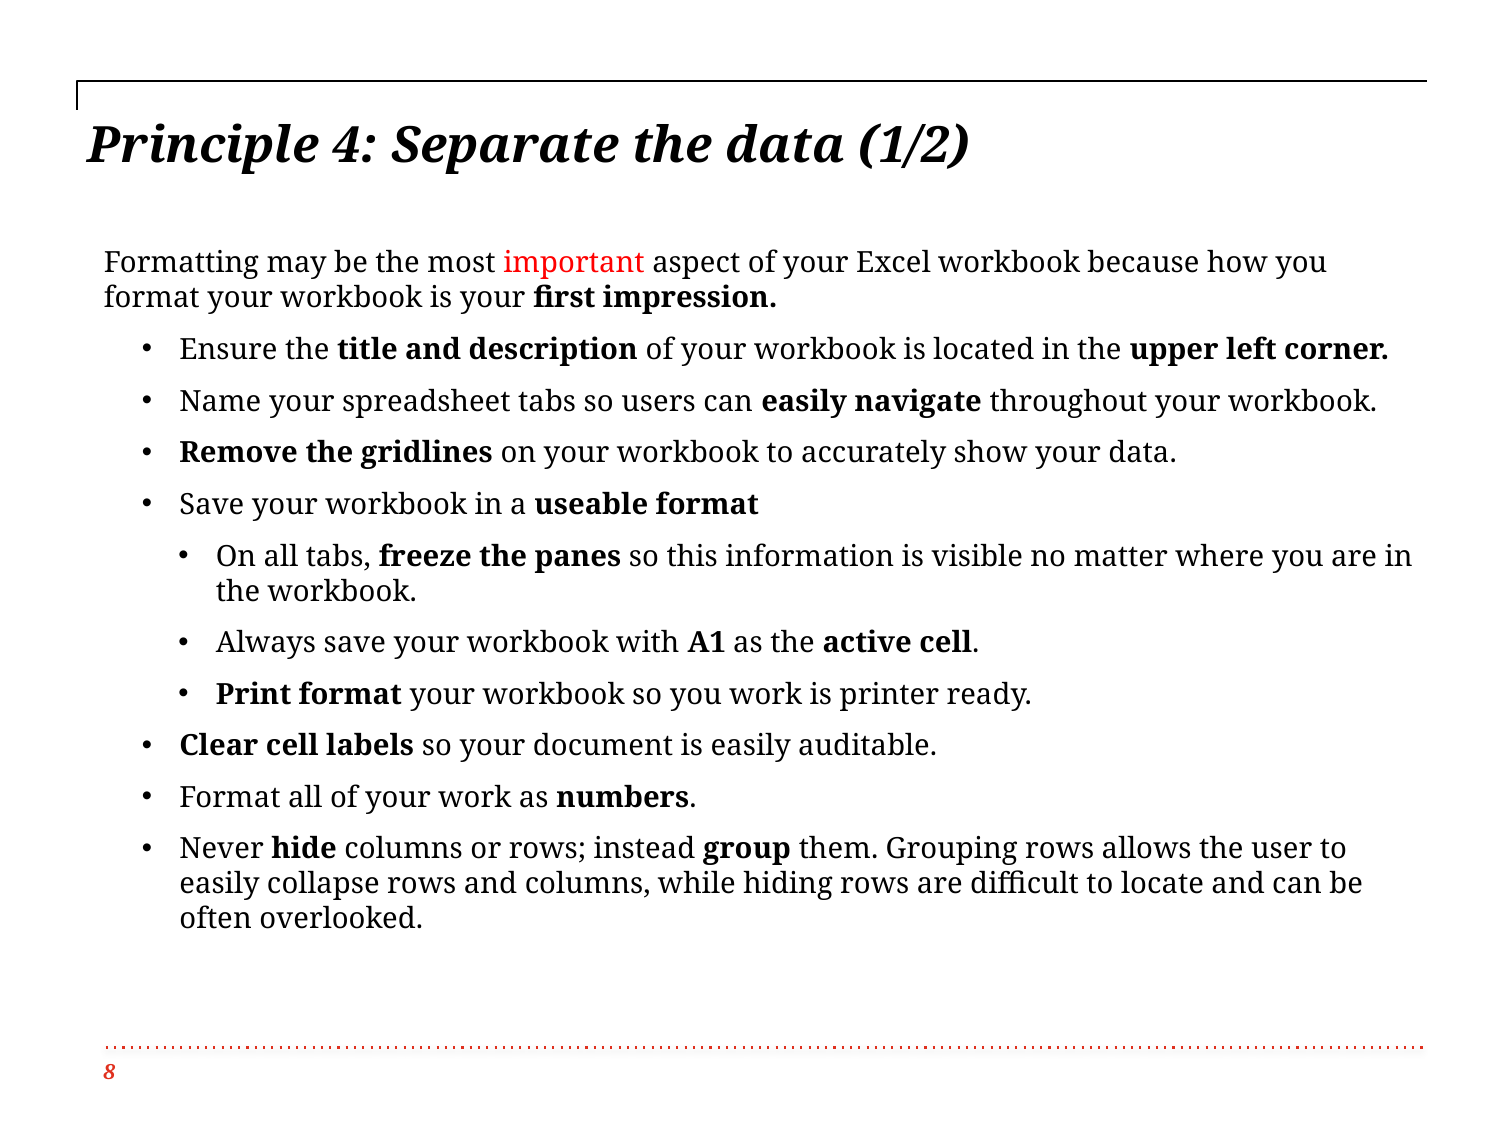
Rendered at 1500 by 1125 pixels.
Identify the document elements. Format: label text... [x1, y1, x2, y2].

list Formatting may be the most important aspect of your Excel workbook because how you format your workbook is your first impression. Ensure the title and description of your workbook is located in the upper left corner. Name your spreadsheet tabs so users can easily navigate throughout your workbook. Remove the gridlines on your workbook to accurately show your data. Save your workbook in a useable format On all tabs, freeze the panes so this information is visible no matter where you are in the workbook. Always save your workbook with A1 as the active cell. Print format your workbook so you work is printer ready. Clear cell labels so your document is easily auditable. Format all of your work as numbers. Never hide columns or rows; instead group them. Grouping rows allows the user to easily collapse rows and columns, while hiding rows are difficult to locate and can be often overlooked. [103, 243, 1425, 1044]
title Principle 4: Separate the data (1/2) [87, 112, 1413, 263]
slide_number 8 [103, 1051, 178, 1120]
